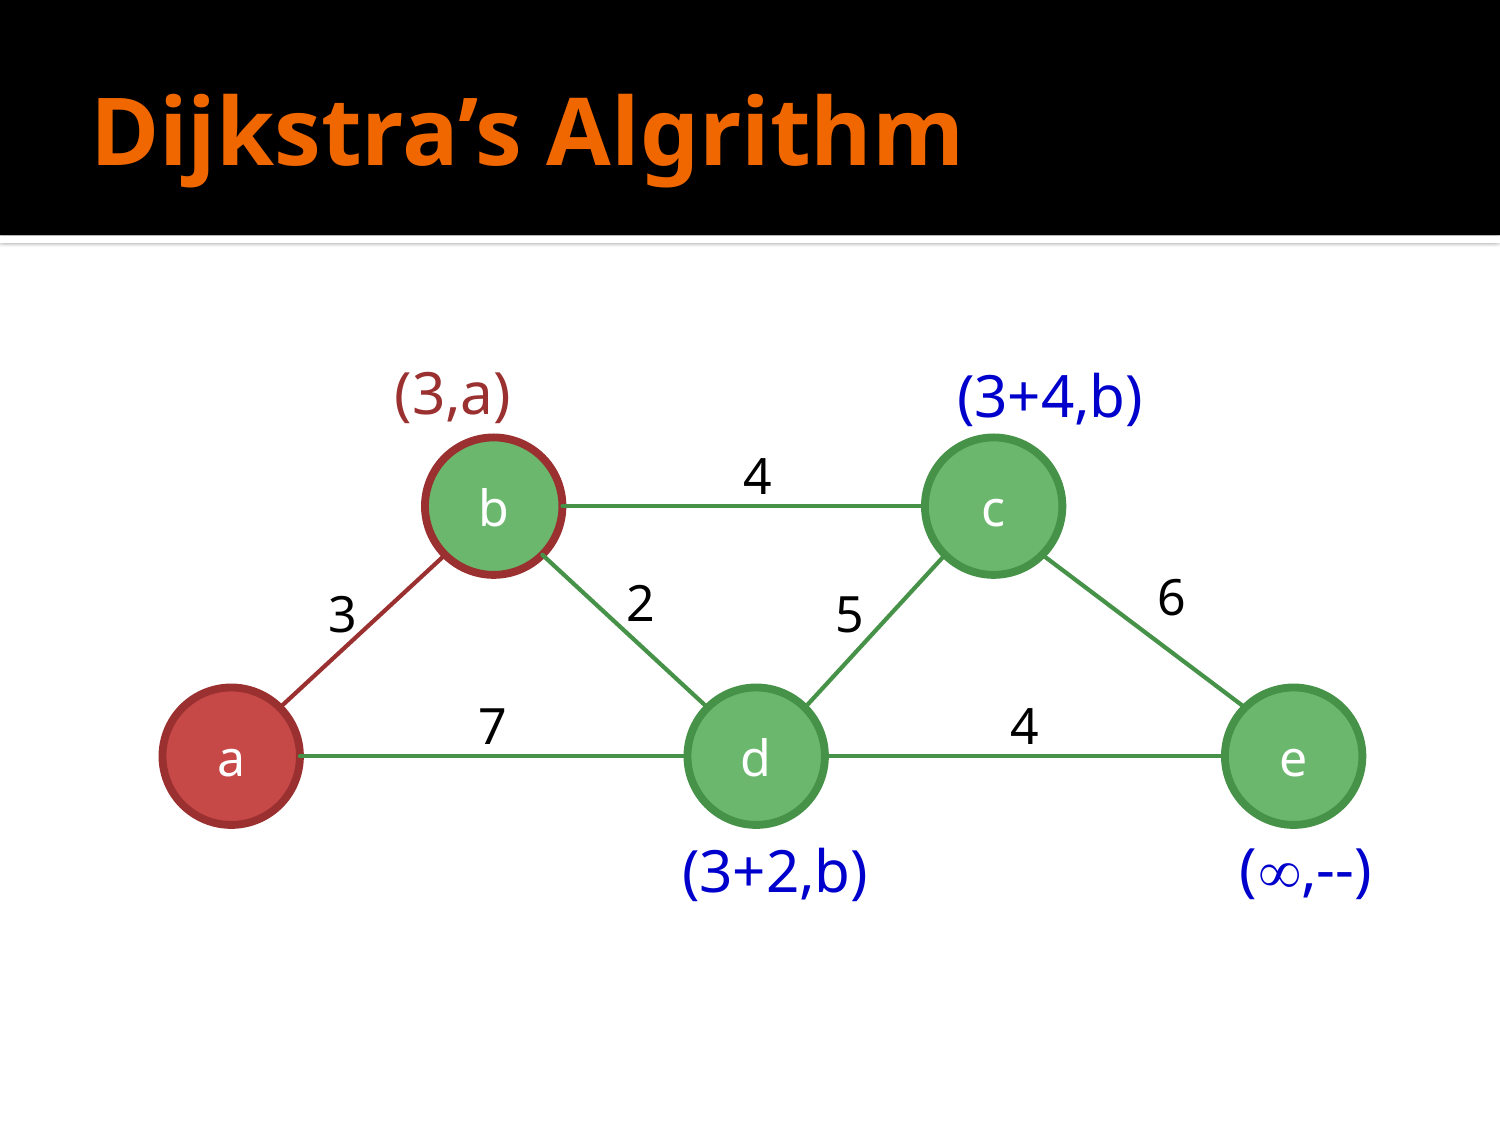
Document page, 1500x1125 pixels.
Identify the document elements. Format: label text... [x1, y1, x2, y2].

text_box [279, 554, 446, 708]
text_box d [683, 683, 829, 826]
text_box 7 [464, 687, 523, 756]
text_box (3,a) [379, 349, 526, 434]
text_box b [421, 434, 567, 579]
text_box 4 [995, 687, 1054, 756]
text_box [804, 554, 946, 708]
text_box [1042, 554, 1246, 708]
text_box (3+2,b) [667, 826, 883, 912]
text_box 4 [728, 437, 787, 506]
title Dijkstra’s Algrithm [75, 25, 1425, 231]
text_box e [1221, 683, 1367, 825]
text_box (,--) [1225, 825, 1387, 910]
text_box (3+4,b) [942, 351, 1158, 437]
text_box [542, 554, 708, 708]
text_box a [158, 683, 304, 829]
text_box c [921, 437, 1067, 579]
